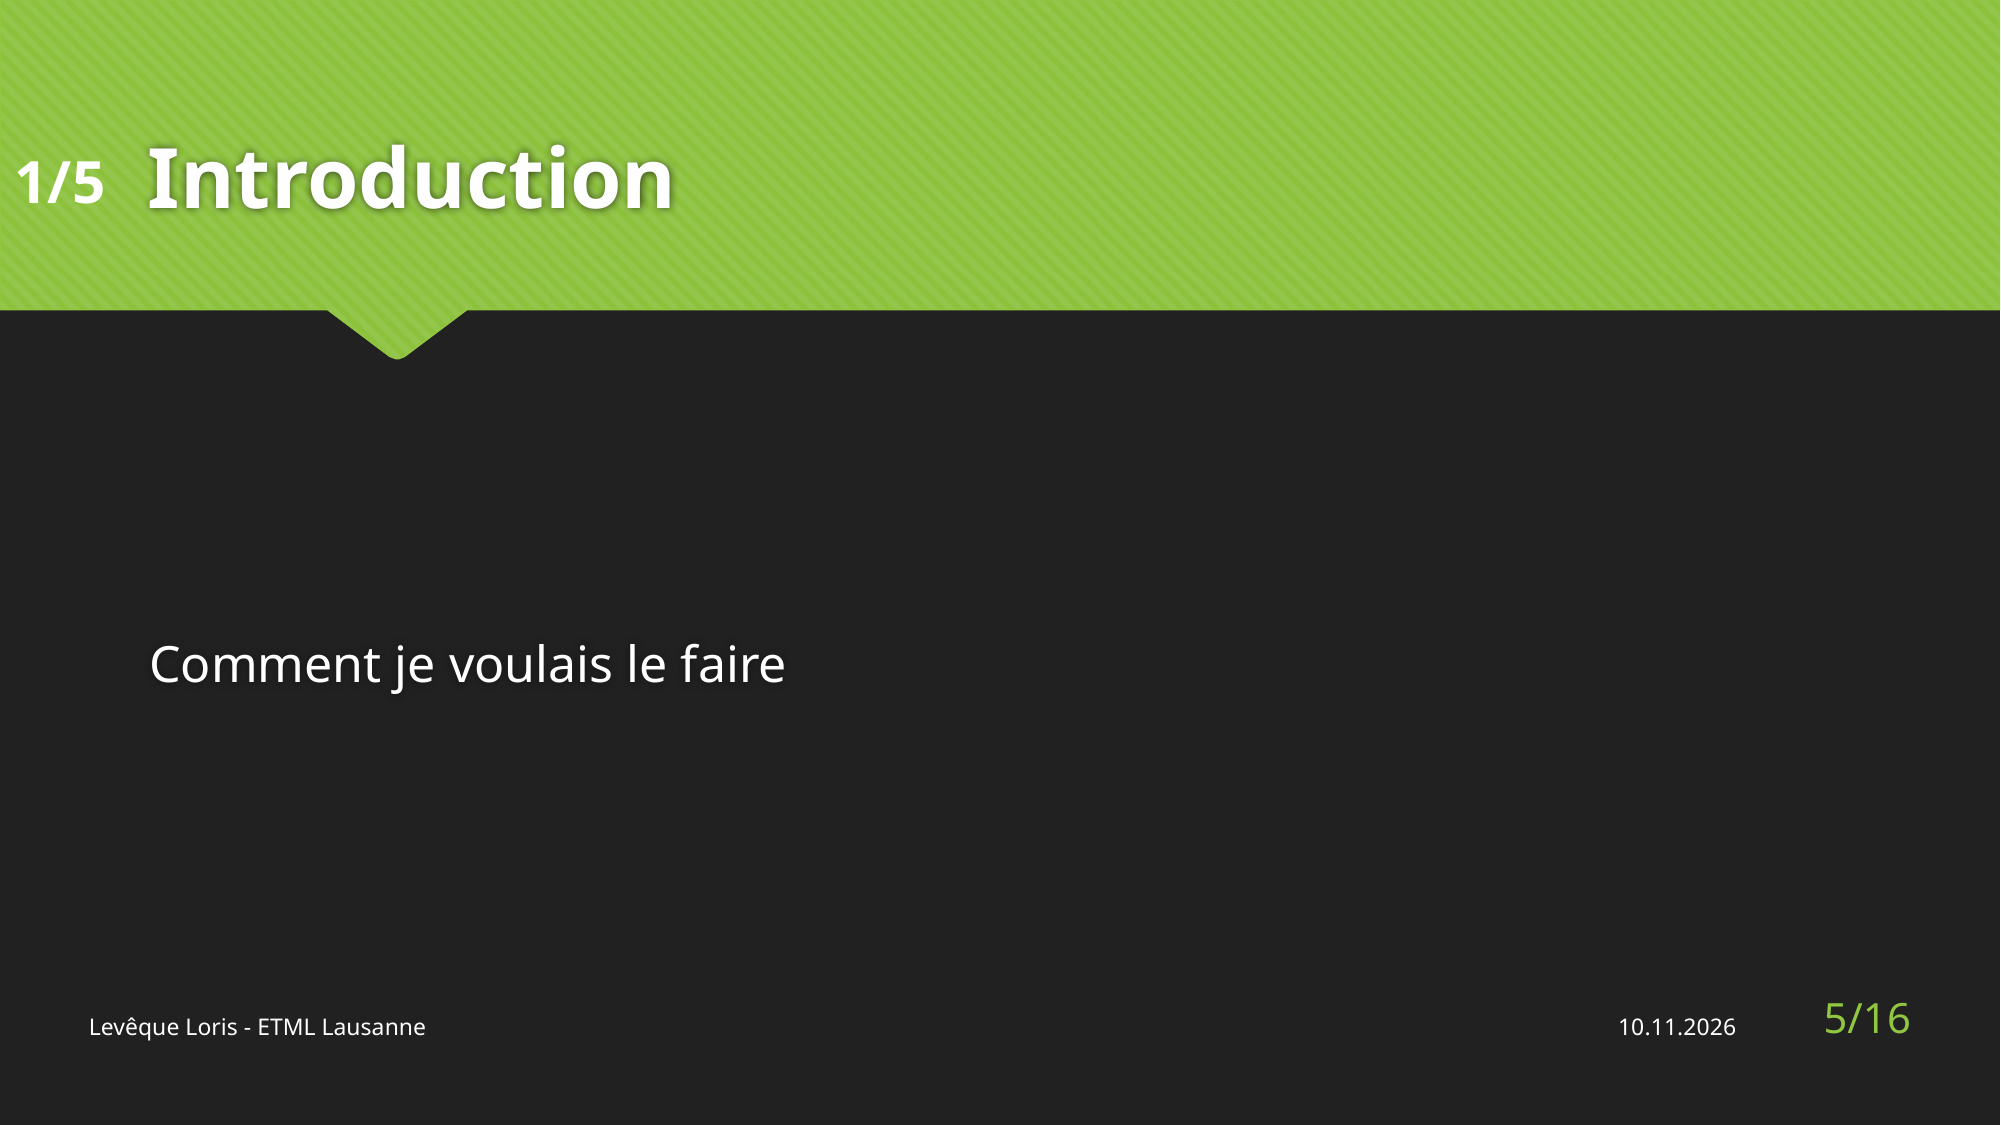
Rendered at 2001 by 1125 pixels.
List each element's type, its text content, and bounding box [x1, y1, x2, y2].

footer Levêque Loris - ETML Lausanne [74, 991, 1493, 1051]
text_box 1/5 [0, 137, 133, 222]
slide_number 5/16 [1751, 970, 1926, 1051]
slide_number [1531, 991, 1751, 1051]
list Comment je voulais le faire [134, 364, 1866, 962]
title Introduction [132, 73, 1868, 233]
